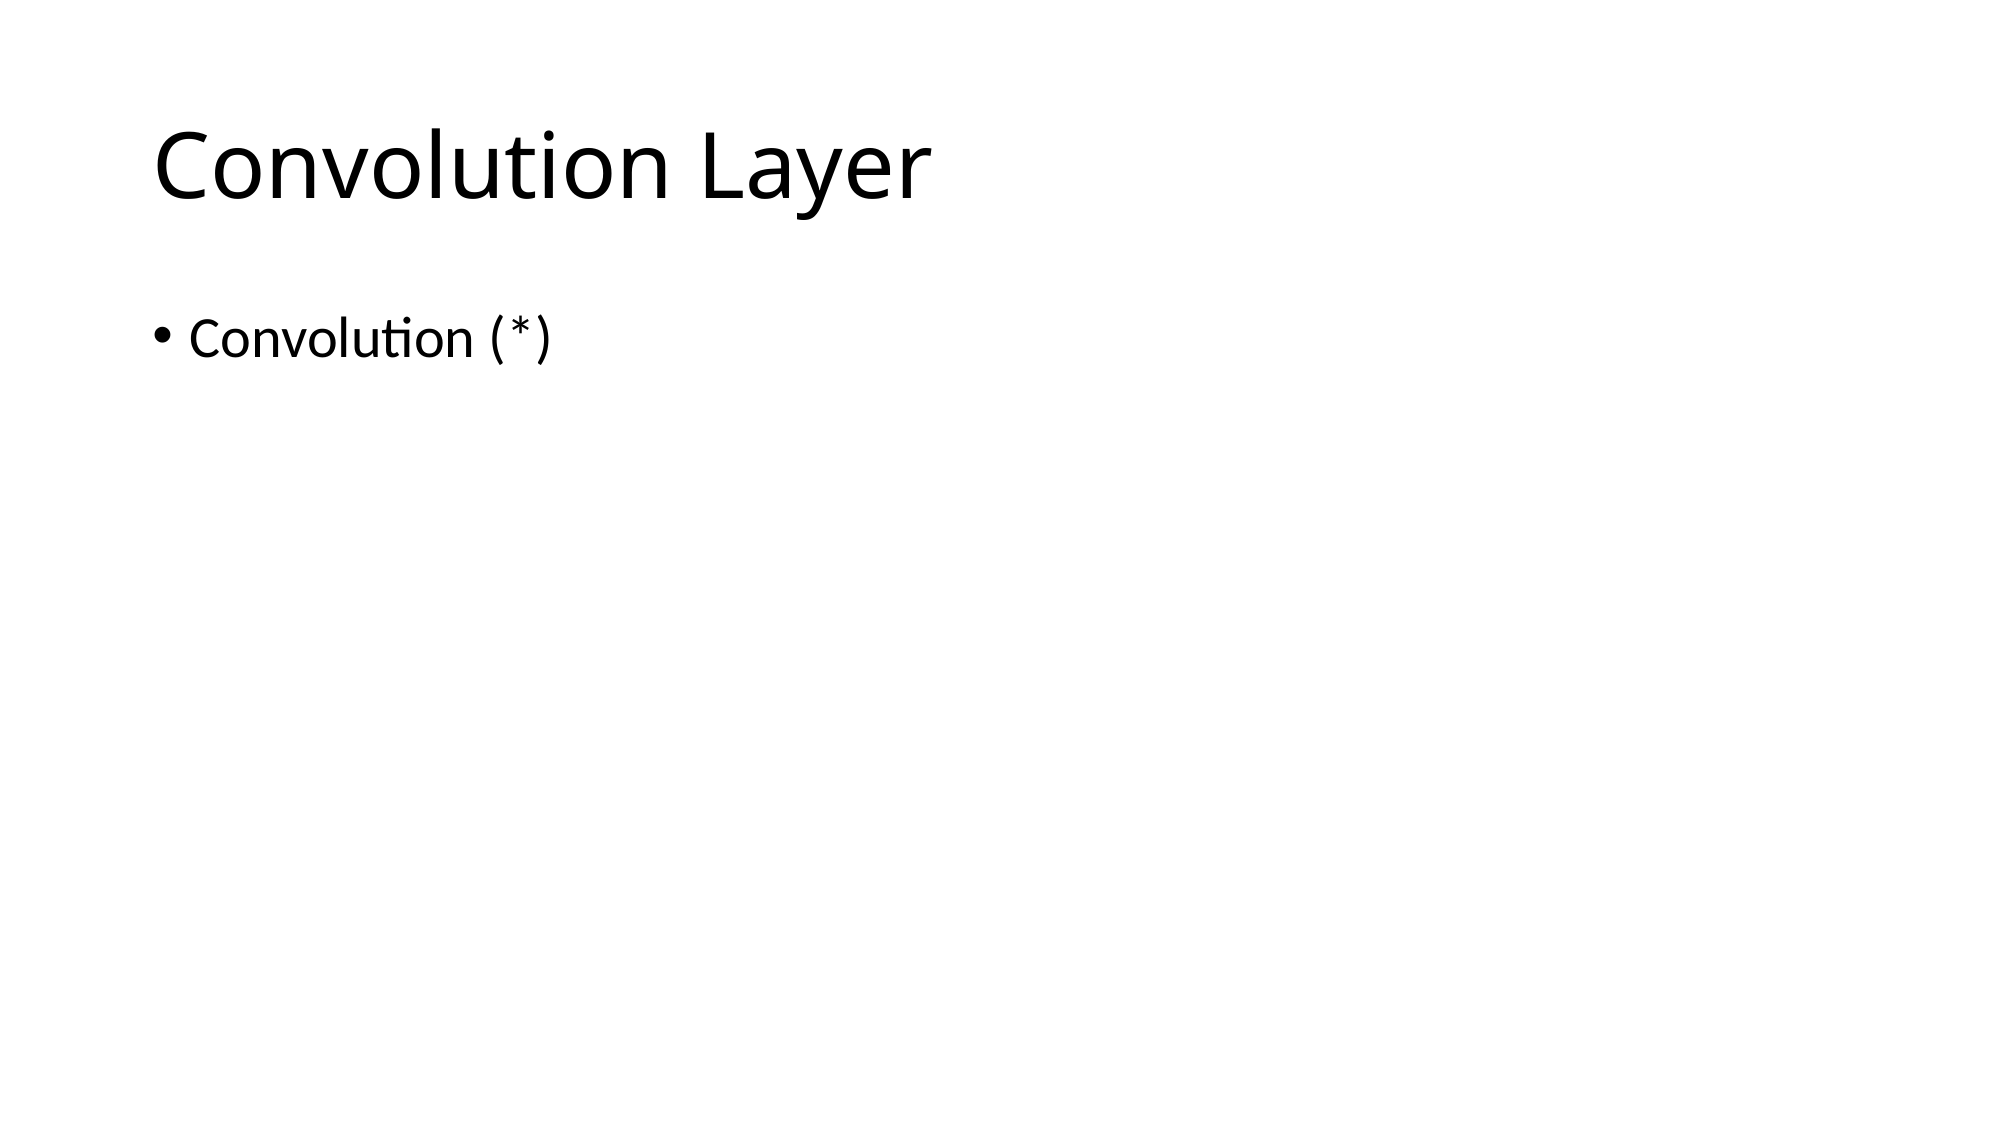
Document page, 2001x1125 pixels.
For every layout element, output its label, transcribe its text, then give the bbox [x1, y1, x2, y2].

title Convolution Layer [137, 59, 1863, 278]
